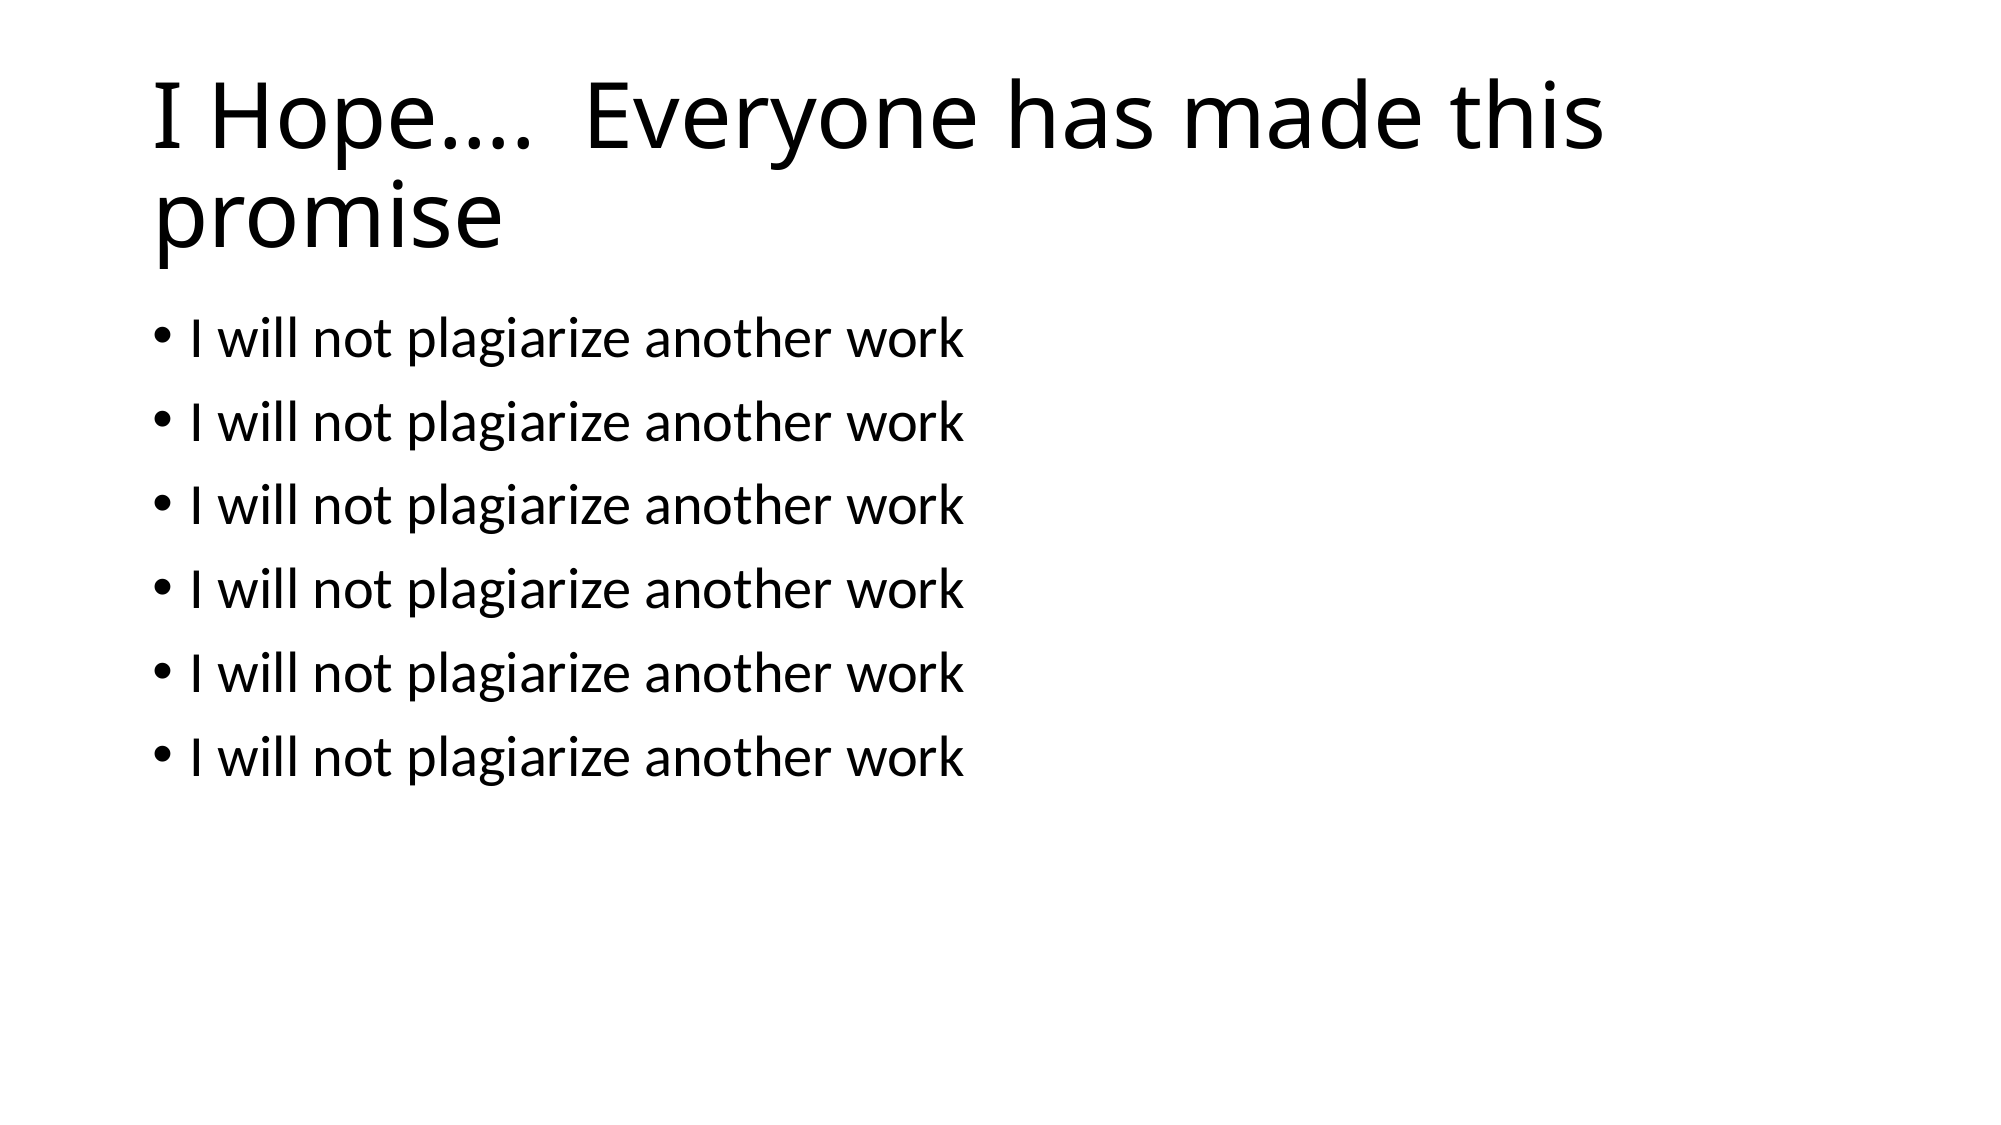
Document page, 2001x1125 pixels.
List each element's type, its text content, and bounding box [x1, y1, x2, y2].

list I will not plagiarize another work I will not plagiarize another work I will not plagiarize another work I will not plagiarize another work I will not plagiarize another work I will not plagiarize another work [137, 299, 1863, 1014]
title I Hope…. Everyone has made this promise [137, 59, 1863, 278]
